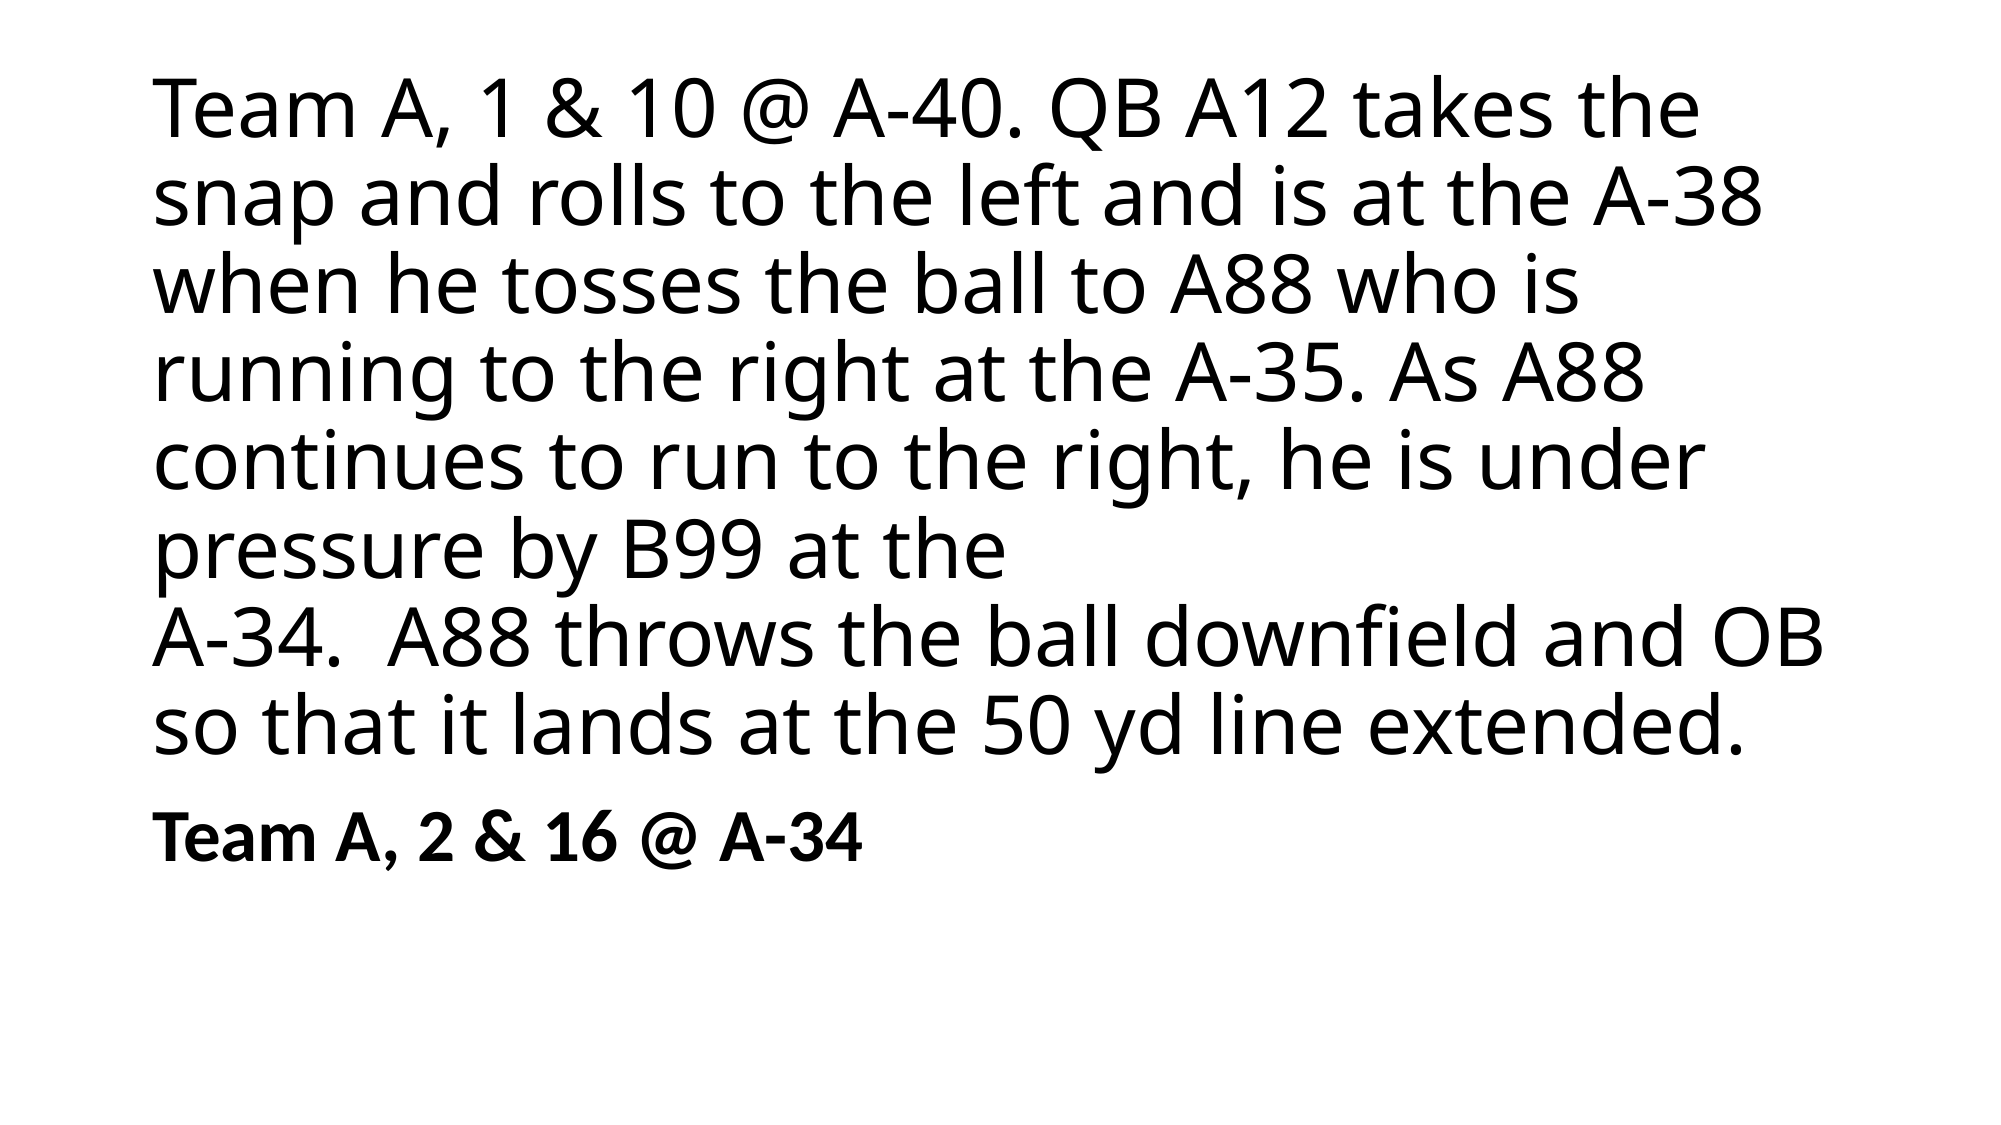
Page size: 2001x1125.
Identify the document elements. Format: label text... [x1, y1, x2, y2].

list Team A, 2 & 16 @ A-34 [137, 789, 1863, 1014]
title Team A, 1 & 10 @ A-40. QB A12 takes the snap and rolls to the left and is at the A-38 when he tosses the ball to A88 who is running to the right at the A-35. As A88 continues to run to the right, he is under pressure by B99 at the A-34. A88 throws the ball downfield and OB so that it lands at the 50 yd line extended. [137, 59, 1863, 789]
